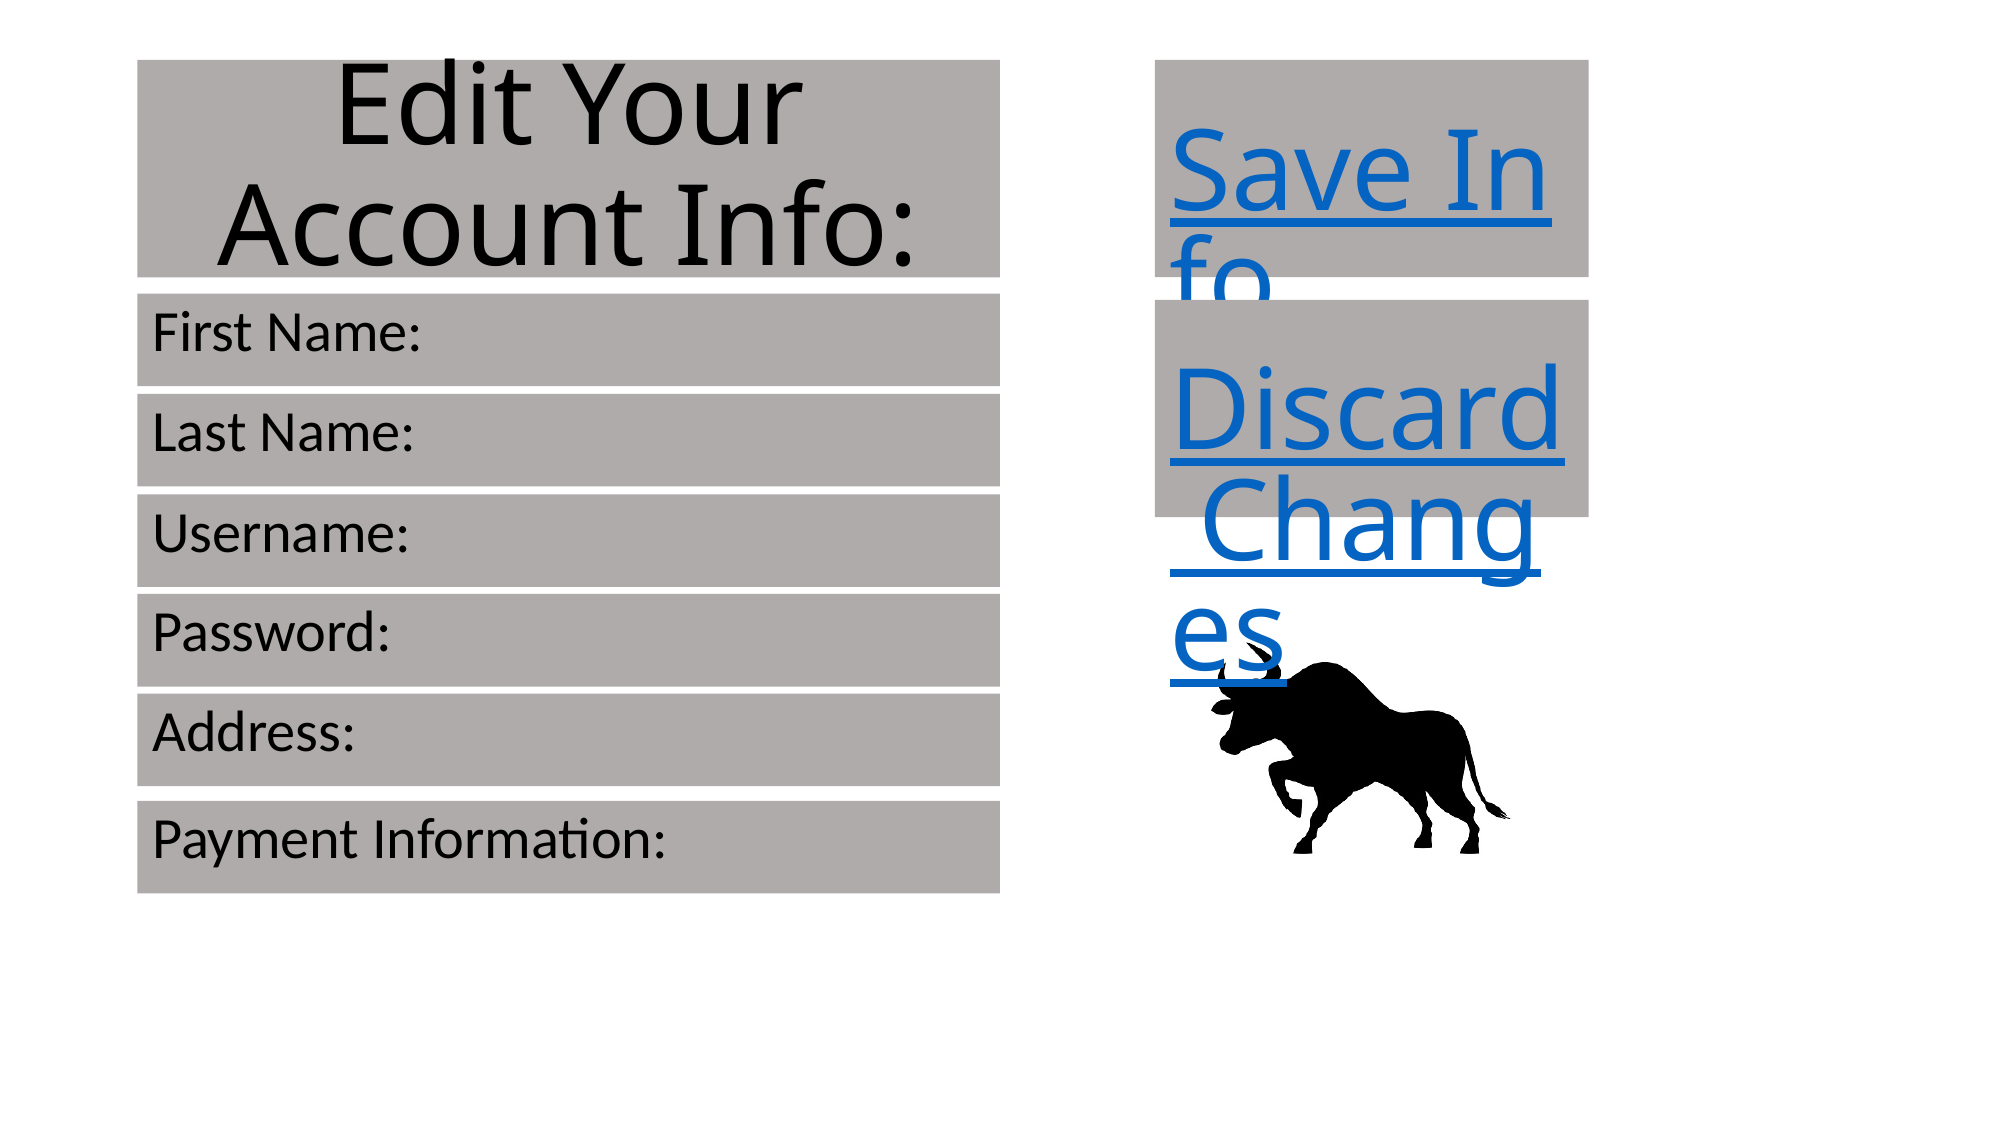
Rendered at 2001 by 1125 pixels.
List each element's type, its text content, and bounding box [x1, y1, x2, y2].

picture [1154, 602, 1567, 894]
text_box Password: [137, 593, 1000, 687]
text_box Last Name: [137, 393, 1000, 487]
text_box Payment Information: [137, 800, 1000, 894]
text_box Username: [137, 494, 1000, 587]
text_box Save Info [1154, 59, 1589, 278]
text_box Address: [137, 693, 1000, 787]
text_box First Name: [137, 293, 1000, 387]
title Edit Your Account Info: [137, 59, 1000, 278]
text_box Discard Changes [1154, 299, 1589, 518]
